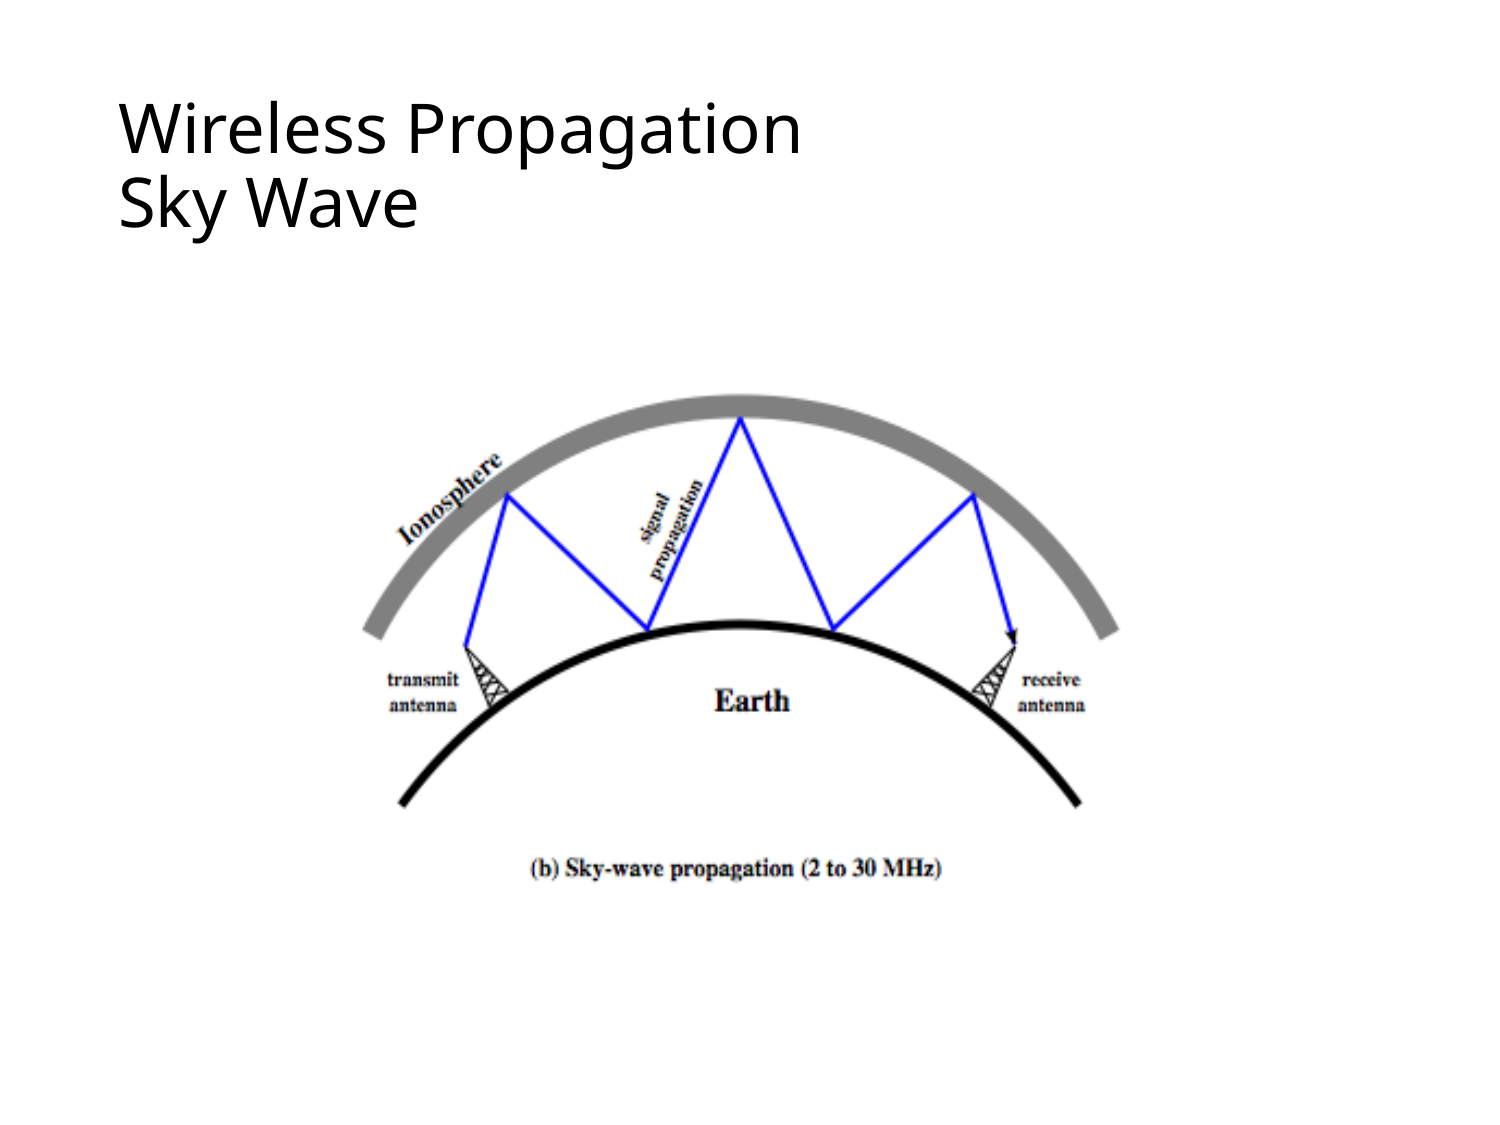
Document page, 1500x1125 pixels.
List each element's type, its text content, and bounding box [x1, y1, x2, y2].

picture [212, 374, 1297, 897]
title Wireless Propagation Sky Wave [103, 59, 1397, 278]
